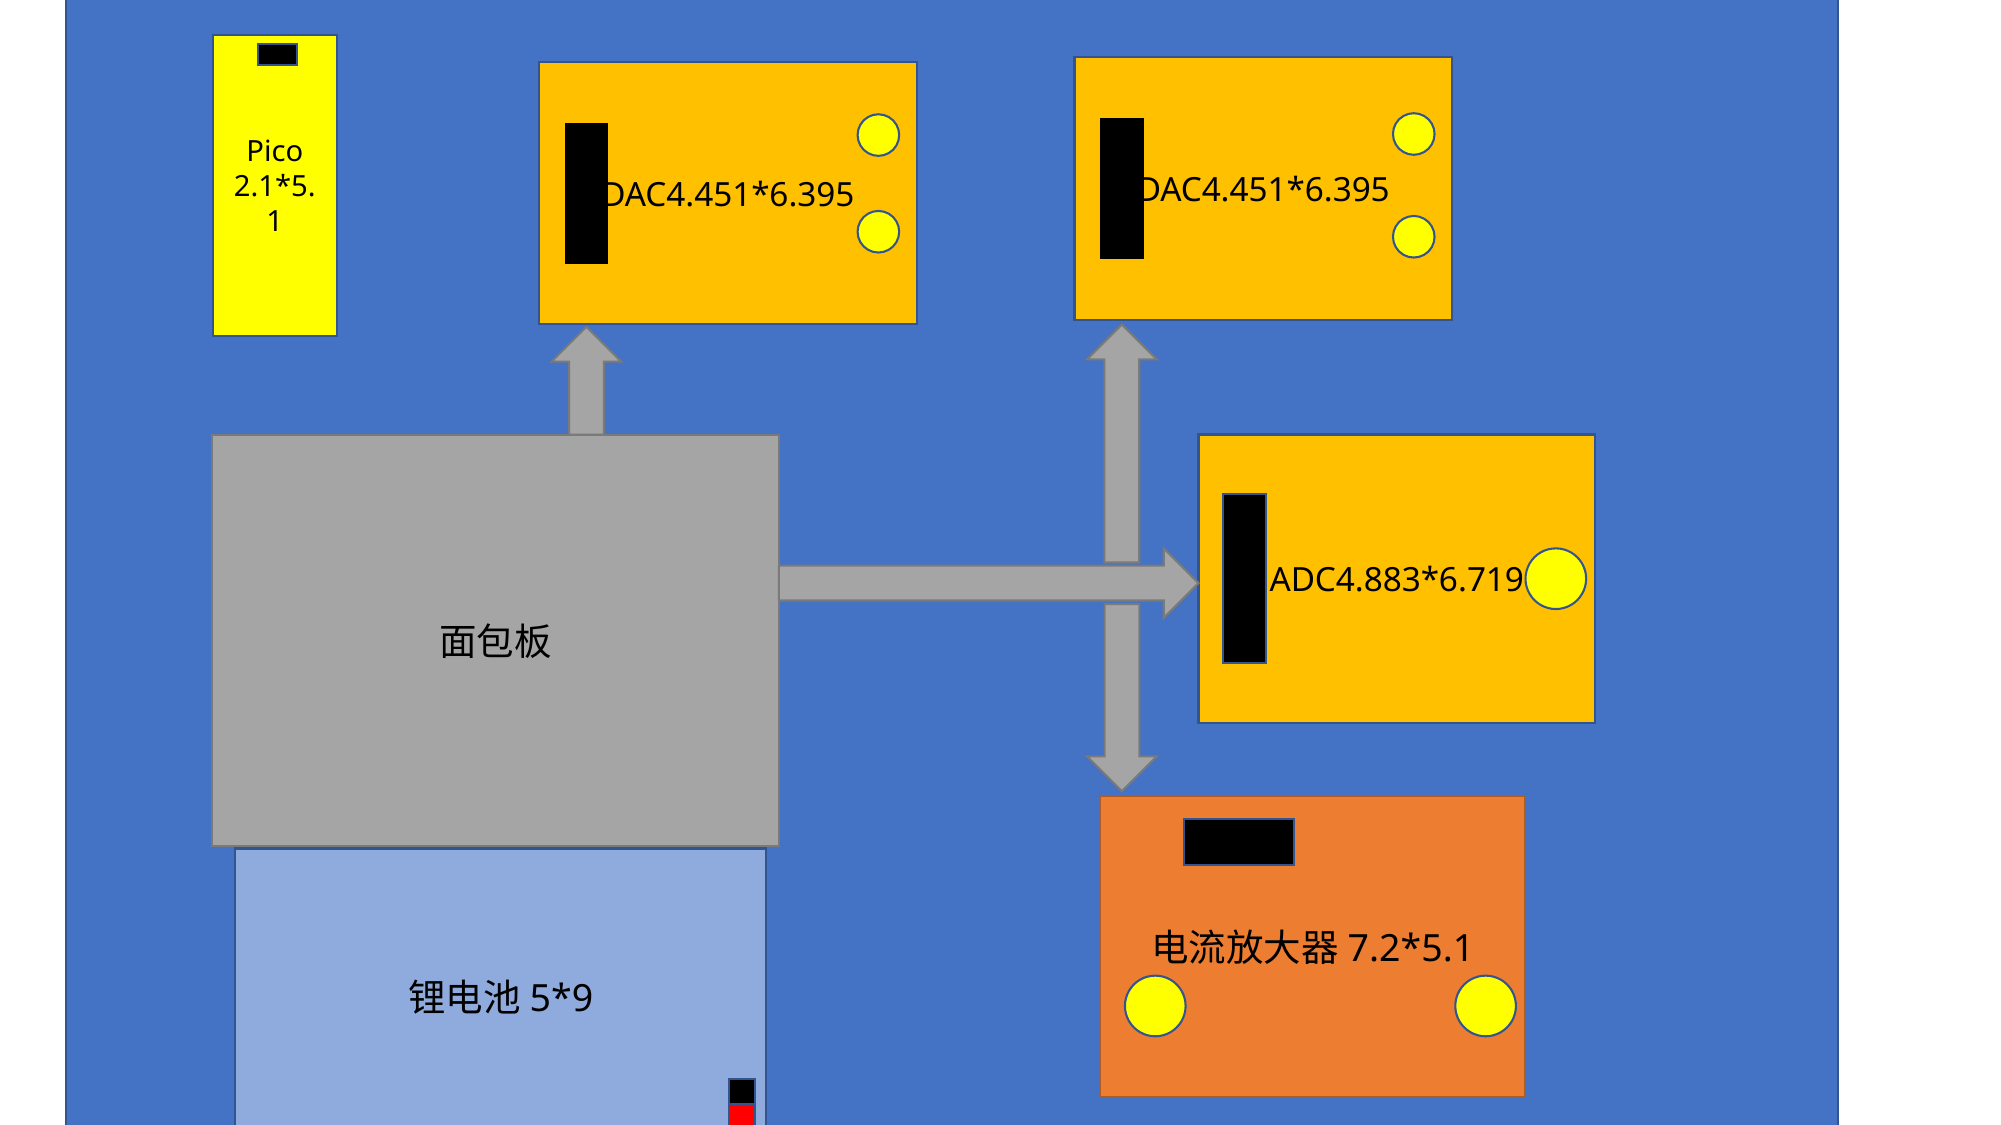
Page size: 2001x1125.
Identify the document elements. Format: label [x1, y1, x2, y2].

text_box [1198, 434, 1596, 723]
text_box [549, 325, 624, 434]
text_box [539, 61, 918, 325]
text_box [65, 0, 1839, 1125]
text_box [212, 34, 337, 336]
text_box [1100, 795, 1526, 1098]
text_box [1084, 323, 1160, 564]
text_box [1084, 603, 1160, 793]
text_box [779, 545, 1198, 621]
text_box [212, 434, 779, 1125]
text_box [1074, 57, 1453, 320]
